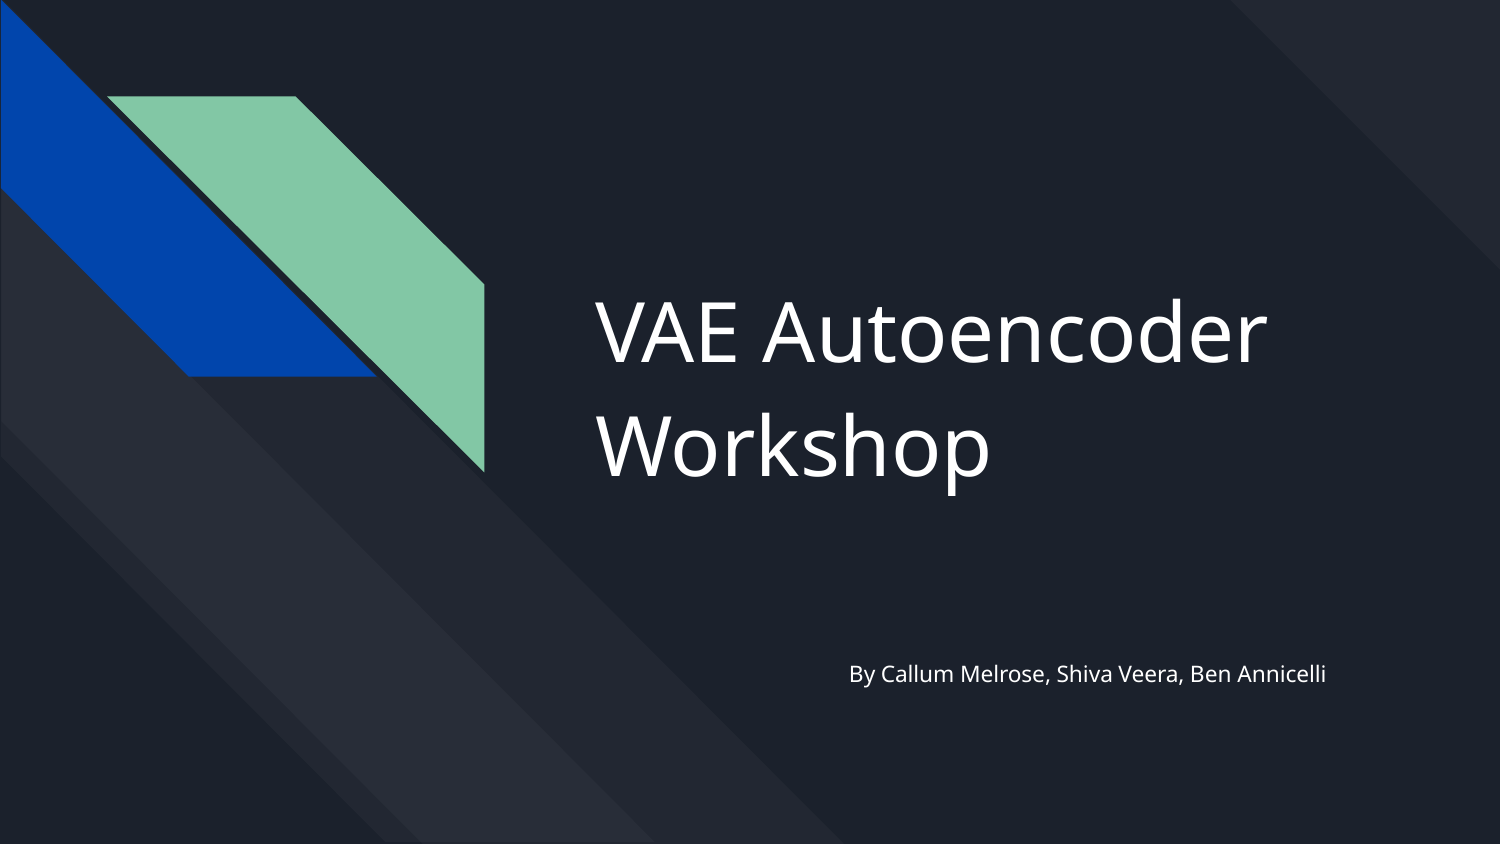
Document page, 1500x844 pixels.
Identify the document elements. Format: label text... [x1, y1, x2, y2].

subtitle By Callum Melrose, Shiva Veera, Ben Annicelli [833, 643, 1404, 727]
title VAE Autoencoder Workshop [580, 258, 1404, 518]
